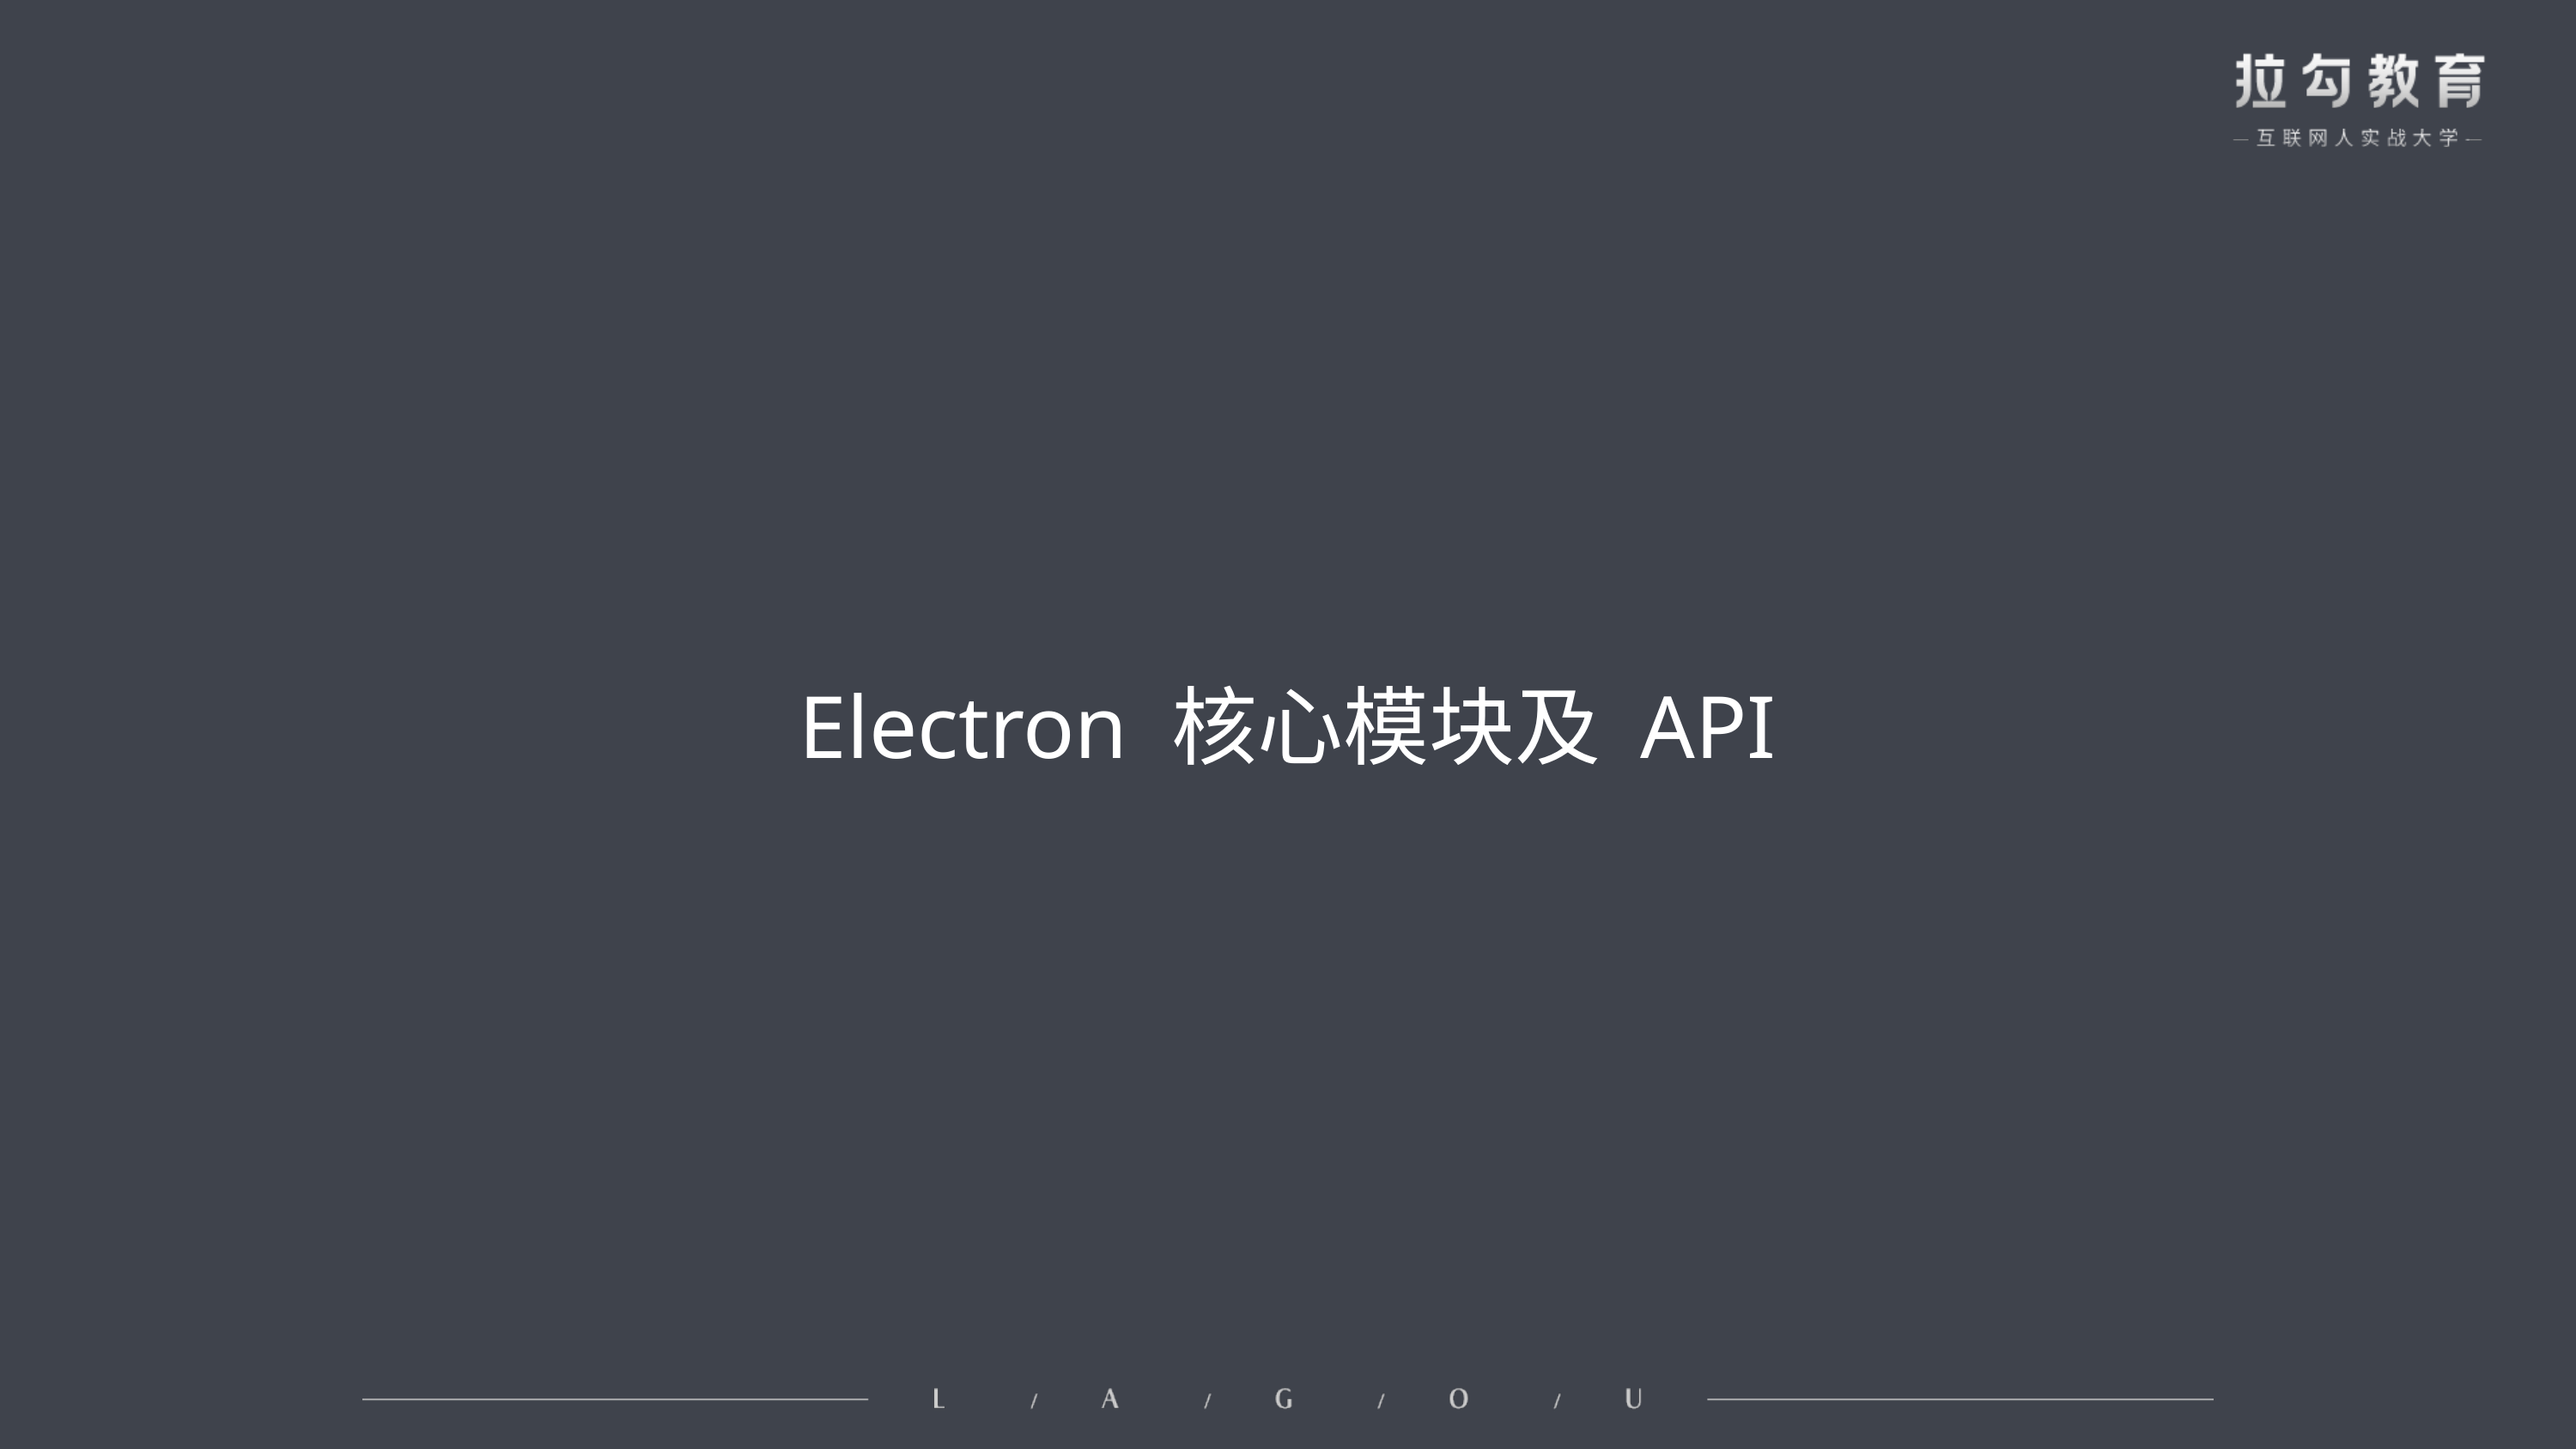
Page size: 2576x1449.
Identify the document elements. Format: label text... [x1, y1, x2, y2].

picture [2182, 11, 2541, 197]
picture [362, 1374, 2214, 1425]
list Electron 核心模块及 API [527, 609, 2049, 839]
